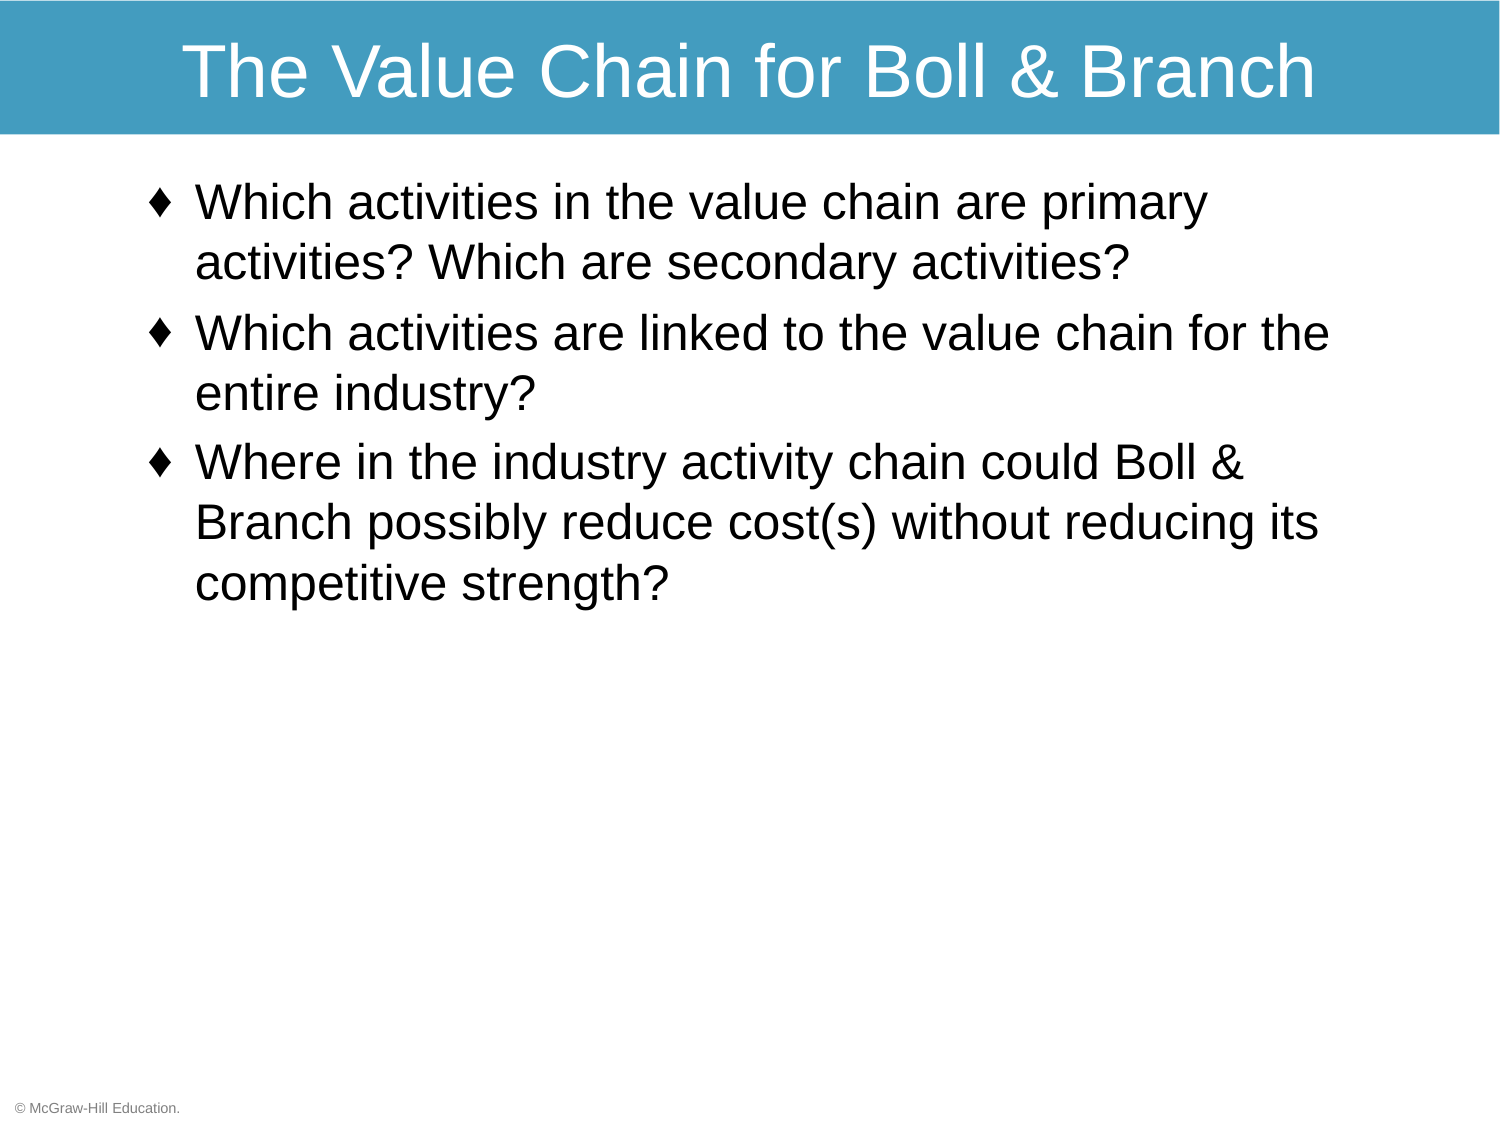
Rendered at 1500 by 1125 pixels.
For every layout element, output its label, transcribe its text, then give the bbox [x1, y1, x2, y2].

title The Value Chain for Boll & Branch [0, 0, 1500, 135]
list Which activities in the value chain are primary activities? Which are secondary activities? Which activities are linked to the value chain for the entire industry? Where in the industry activity chain could Boll & Branch possibly reduce cost(s) without reducing its competitive strength? [132, 162, 1351, 1076]
